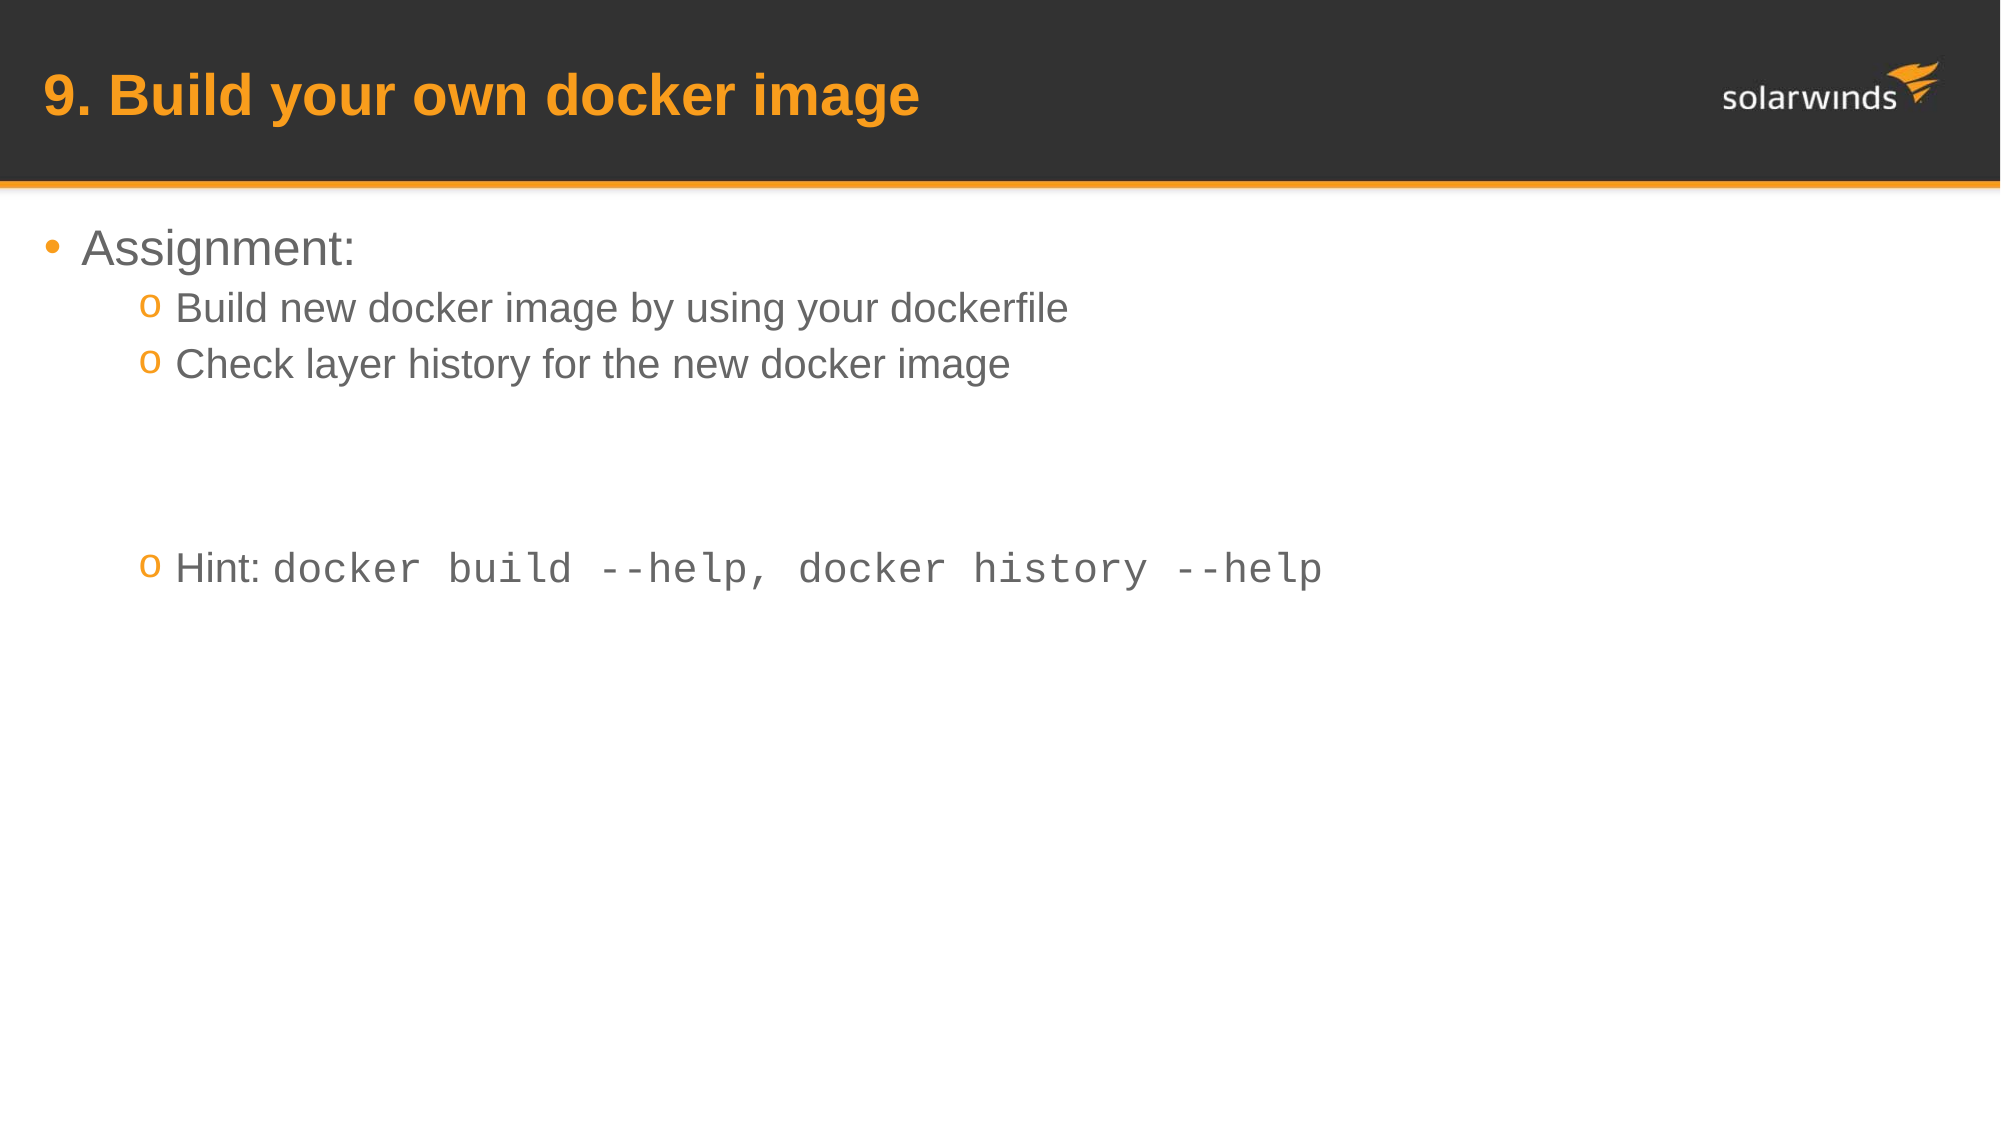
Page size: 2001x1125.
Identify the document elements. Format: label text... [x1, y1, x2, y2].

picture [0, 0, 2001, 1125]
list Assignment: Build new docker image by using your dockerfile Check layer history for the new docker image Hint: docker build --help, docker history --help [29, 215, 1971, 1019]
title 9. Build your own docker image [29, 54, 1647, 140]
